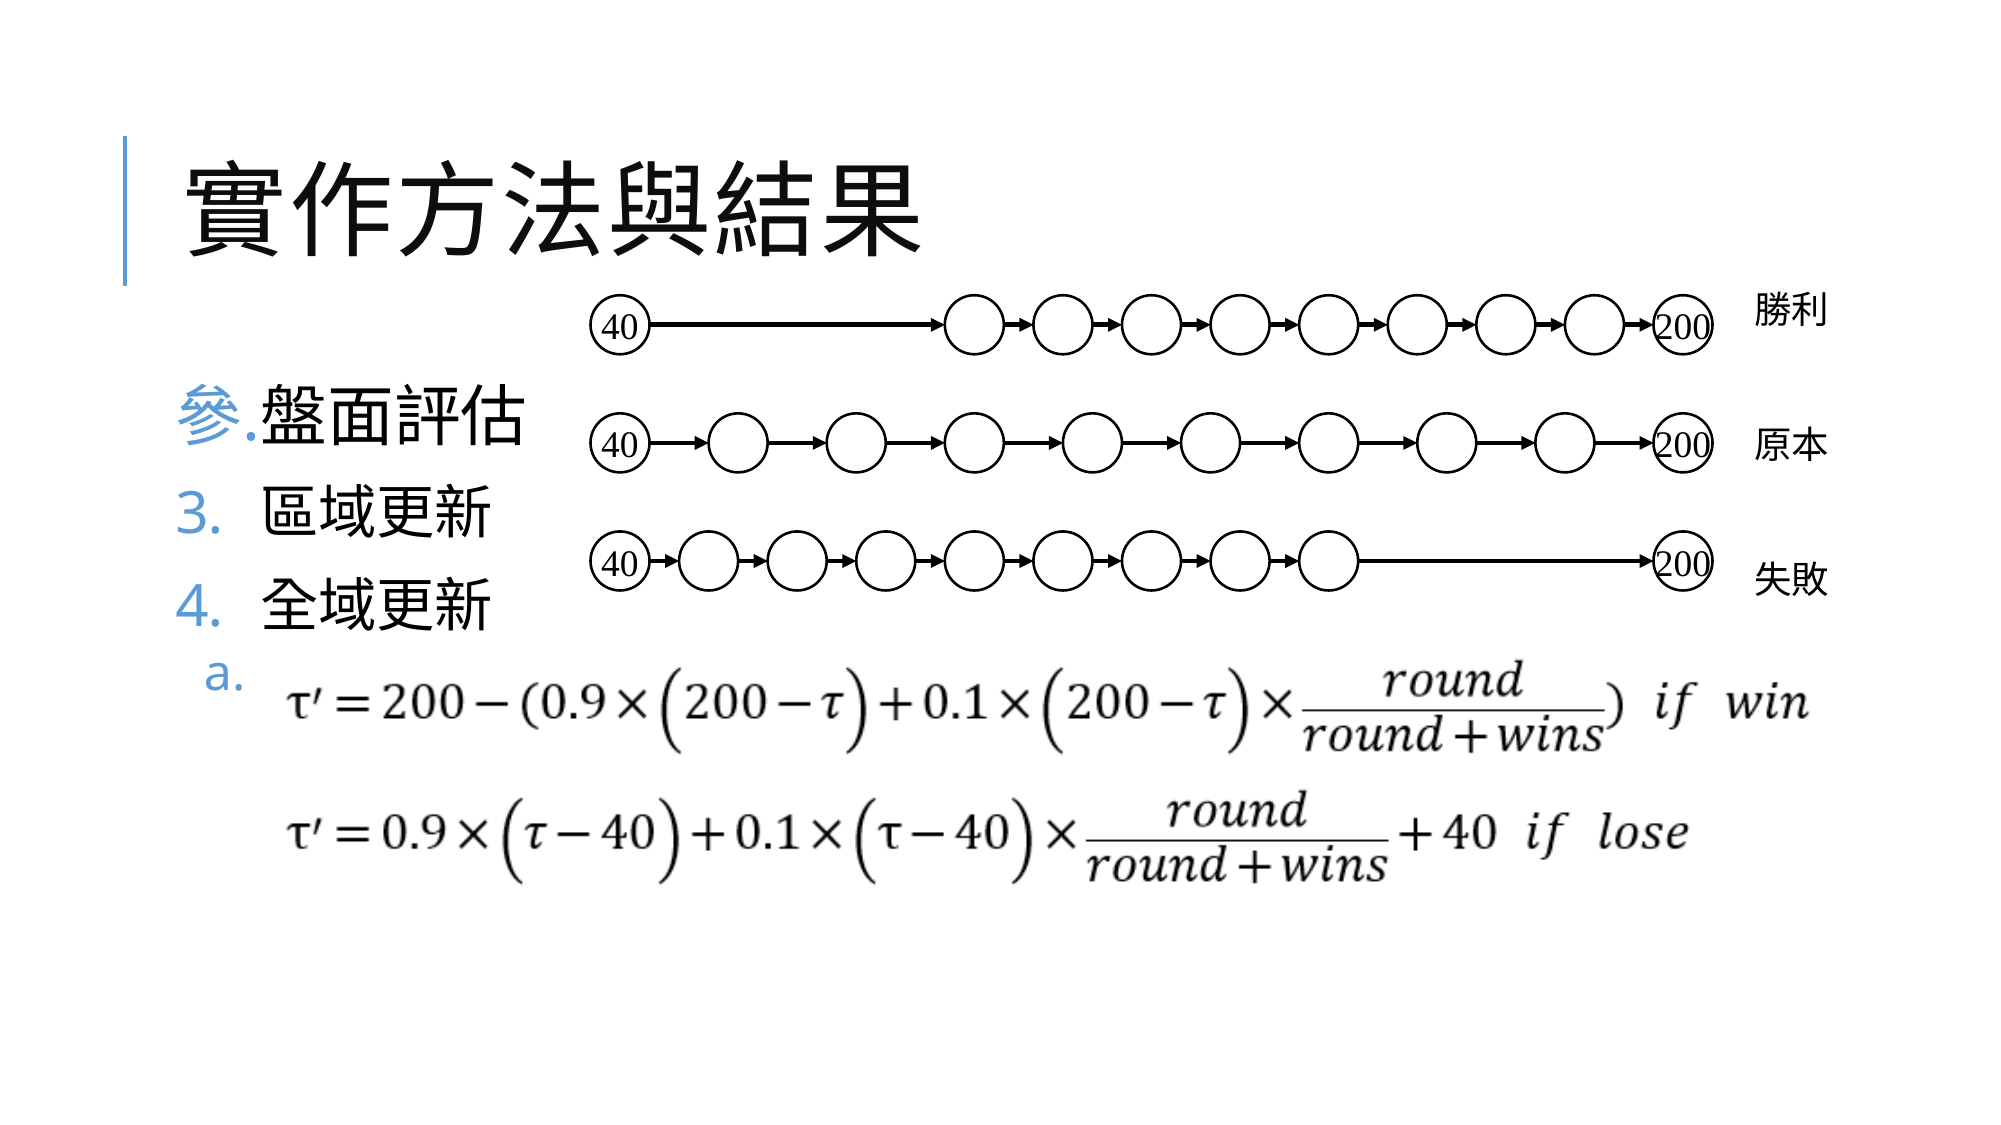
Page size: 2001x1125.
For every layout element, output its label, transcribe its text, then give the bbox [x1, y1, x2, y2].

text_box 200 [1652, 530, 1714, 592]
text_box [943, 530, 1005, 592]
picture [265, 632, 1823, 898]
text_box [766, 530, 828, 592]
title 實作方法與結果 [168, 96, 1763, 342]
text_box [1209, 530, 1271, 592]
text_box [1298, 530, 1360, 592]
text_box [678, 530, 740, 592]
text_box [855, 530, 917, 592]
list 盤面評估 區域更新 全域更新 將數值分布在40~200之間 [168, 375, 1763, 1035]
text_box [1120, 530, 1183, 592]
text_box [590, 294, 1713, 473]
text_box 40 [589, 530, 651, 592]
text_box 勝利 原本 失敗 [1739, 278, 1845, 609]
text_box [1032, 530, 1094, 592]
